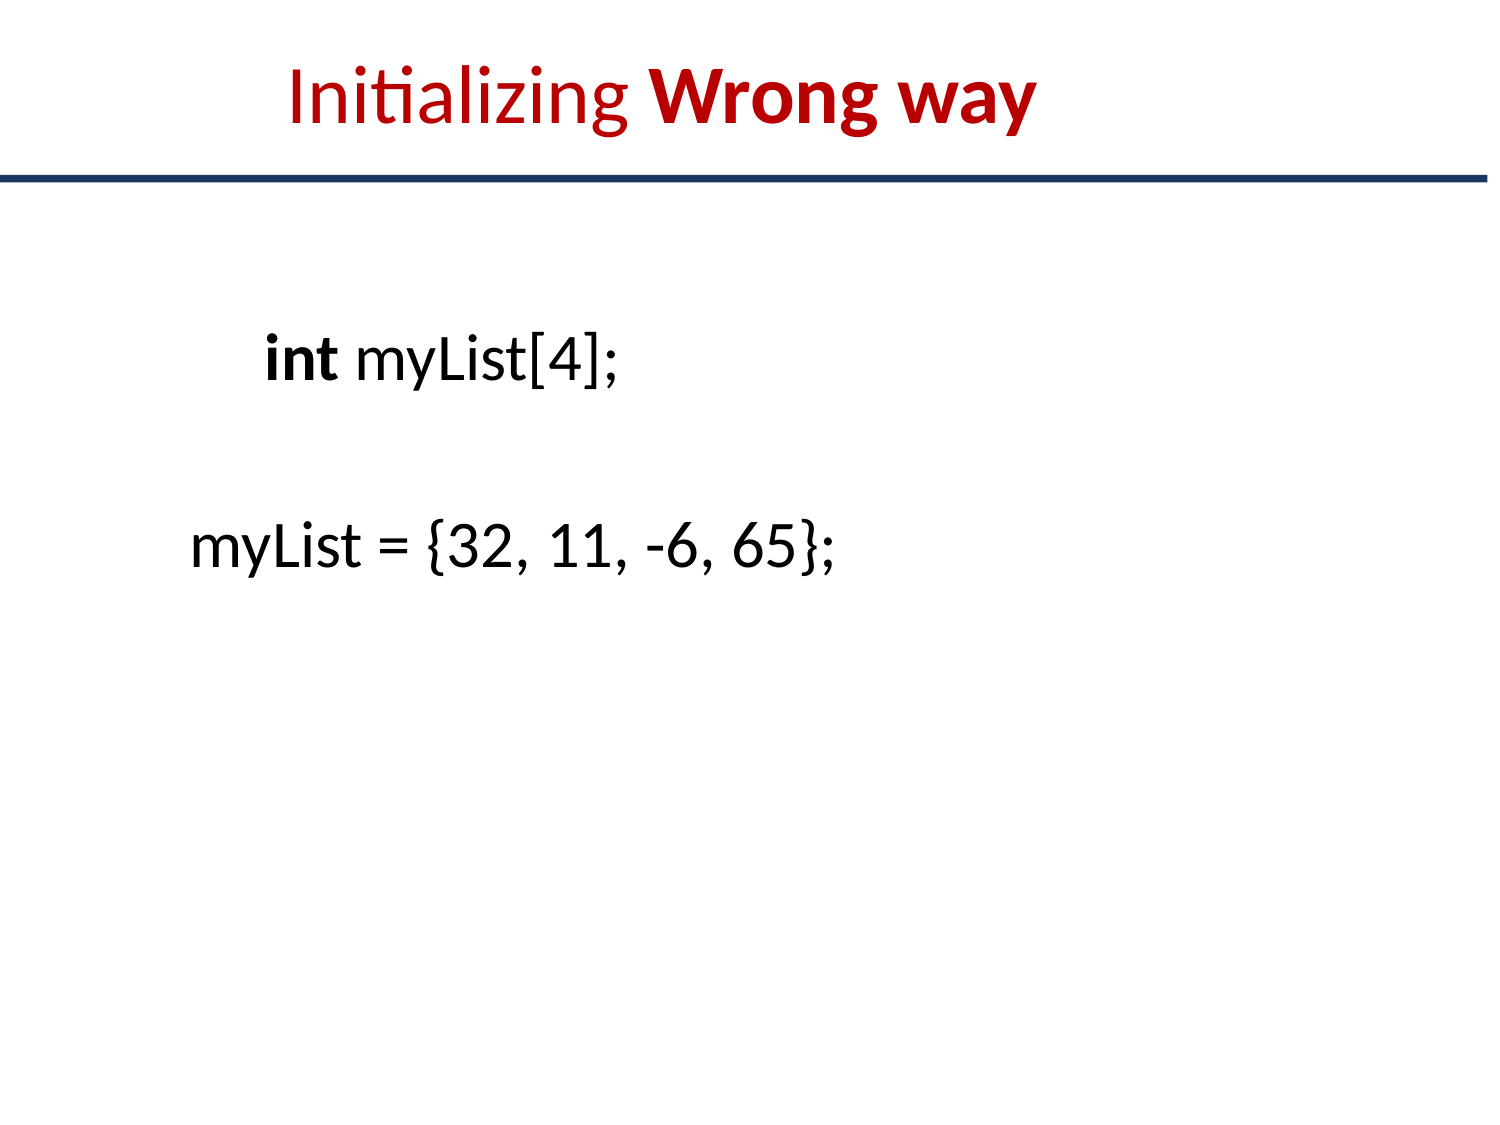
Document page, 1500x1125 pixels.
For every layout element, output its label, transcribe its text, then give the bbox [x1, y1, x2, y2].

text_box [0, 173, 1489, 185]
title Initializing Wrong way [24, 24, 1300, 155]
subtitle int myList[4]; myList = {32, 11, -6, 65}; [24, 212, 1463, 1063]
